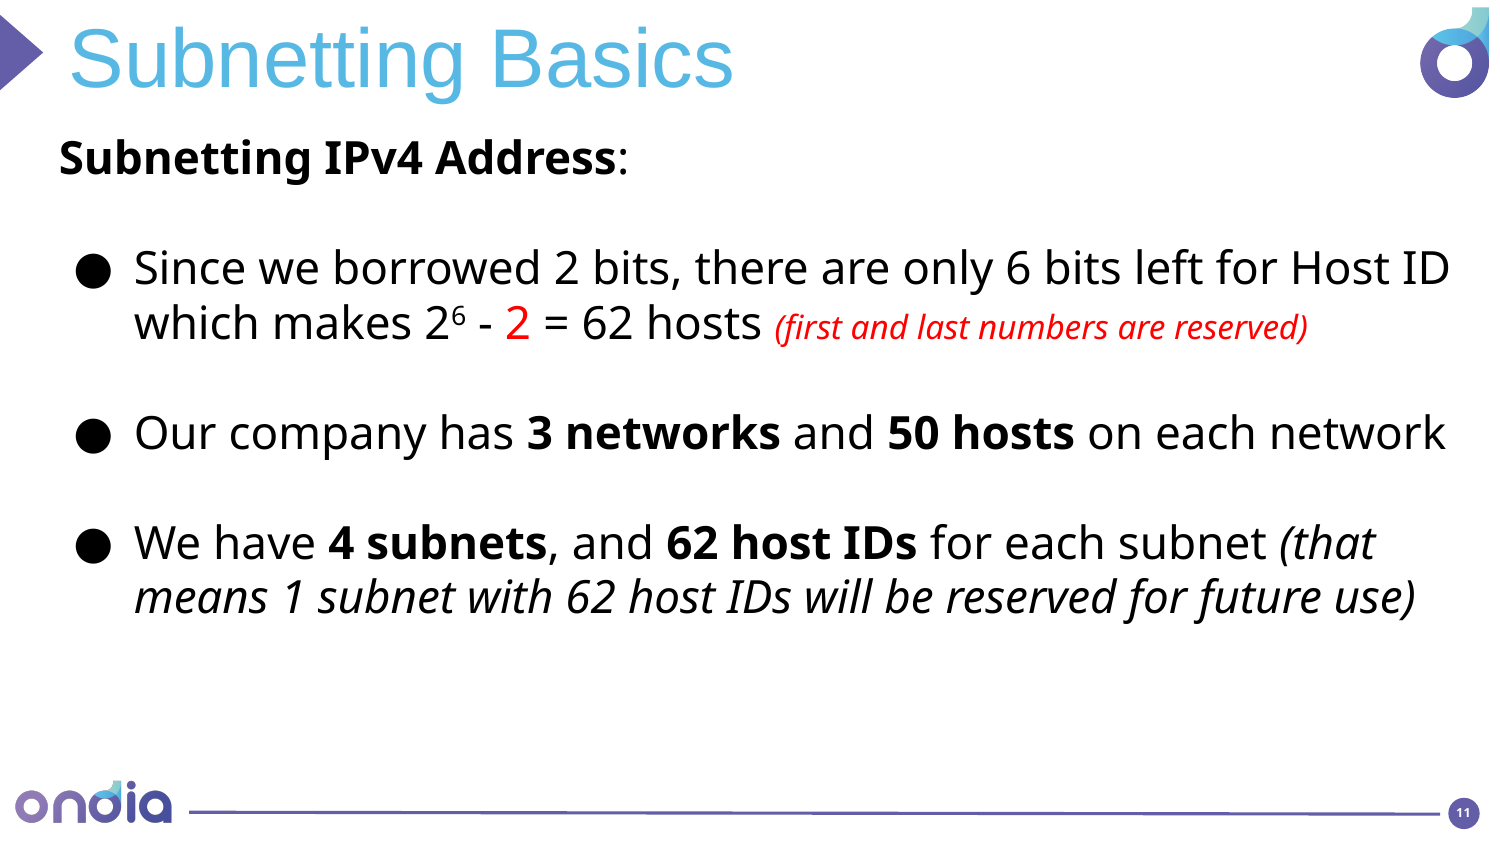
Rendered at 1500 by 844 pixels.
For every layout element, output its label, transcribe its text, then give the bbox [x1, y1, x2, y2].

picture [1410, 0, 1499, 106]
title Subnetting Basics [68, 4, 1417, 108]
picture [6, 775, 181, 833]
text_box Subnetting IPv4 Address: Since we borrowed 2 bits, there are only 6 bits left for Host ID which makes 26 - 2 = 62 hosts (first and last numbers are reserved) Our company has 3 networks and 50 hosts on each network We have 4 subnets, and 62 host IDs for each subnet (that means 1 subnet with 62 host IDs will be reserved for future use) [43, 113, 1483, 680]
